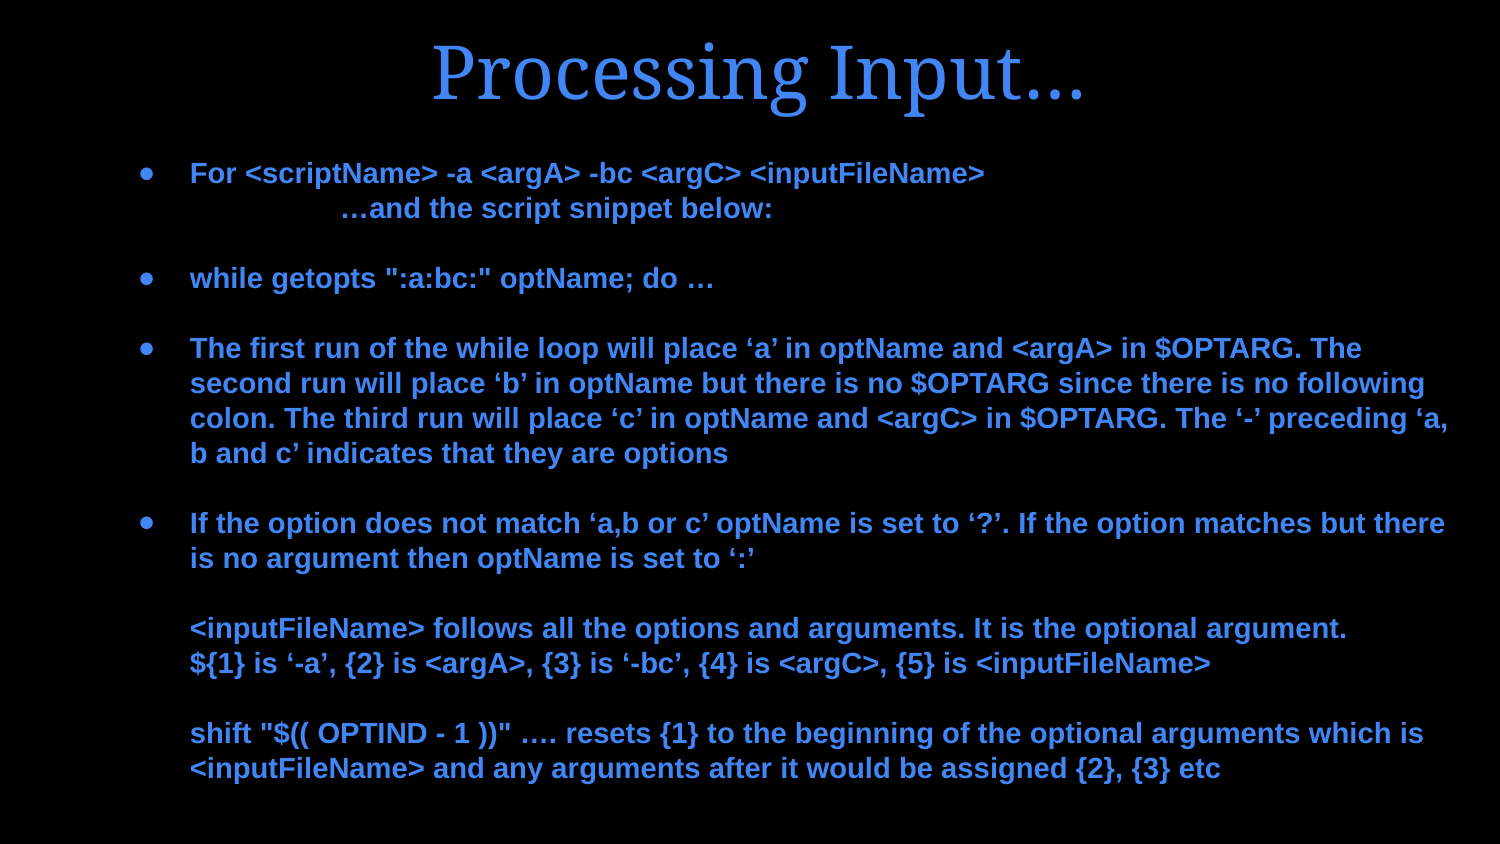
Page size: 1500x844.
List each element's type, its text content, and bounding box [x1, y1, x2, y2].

title Processing Input… [60, 21, 1459, 117]
text_box For <scriptName> -a <argA> -bc <argC> <inputFileName> …and the script snippet below: while getopts ":a:bc:" optName; do … The first run of the while loop will place ‘a’ in optName and <argA> in $OPTARG. The second run will place ‘b’ in optName but there is no $OPTARG since there is no following colon. The third run will place ‘c’ in optName and <argC> in $OPTARG. The ‘-’ preceding ‘a, b and c’ indicates that they are options If the option does not match ‘a,b or c’ optName is set to ‘?’. If the option matches but there is no argument then optName is set to ‘:’ <inputFileName> follows all the options and arguments. It is the optional argument. ${1} is ‘-a’, {2} is <argA>, {3} is ‘-bc’, {4} is <argC>, {5} is <inputFileName> shift "$(( OPTIND - 1 ))" …. resets {1} to the beginning of the optional arguments which is <inputFileName> and any arguments after it would be assigned {2}, {3} etc [25, 139, 1475, 799]
